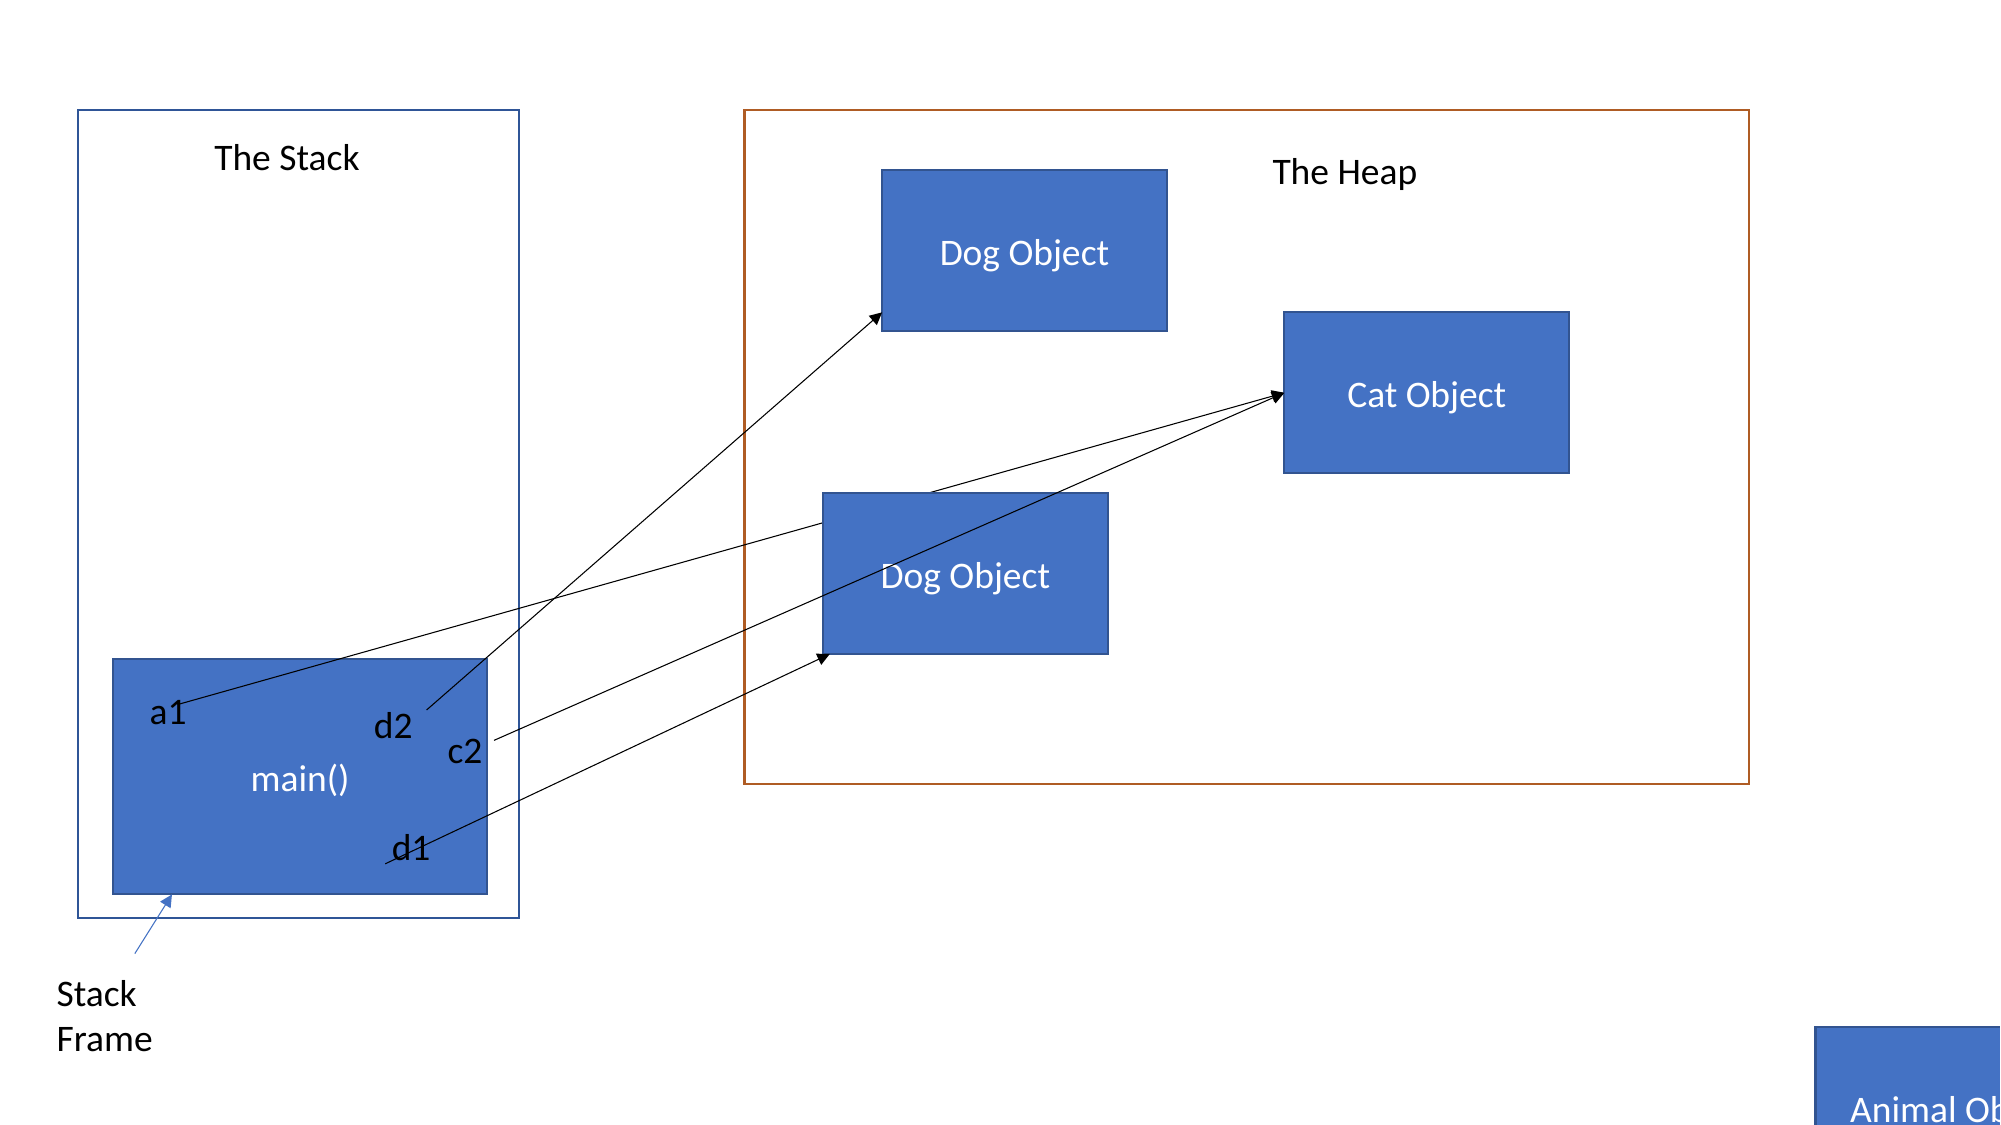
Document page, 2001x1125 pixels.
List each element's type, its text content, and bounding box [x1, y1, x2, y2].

text_box Heap [743, 109, 1750, 785]
text_box d2 [359, 705, 385, 754]
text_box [493, 392, 1285, 741]
text_box Animal Object [1814, 1026, 2000, 1125]
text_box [134, 894, 173, 954]
text_box main() [112, 658, 488, 895]
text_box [177, 392, 426, 705]
text_box The Heap [1257, 139, 1637, 200]
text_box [426, 312, 883, 710]
text_box Stack Frame [41, 961, 184, 1067]
text_box a1 [134, 679, 234, 740]
text_box The Stack [199, 125, 427, 185]
text_box d1 [377, 815, 477, 875]
text_box [77, 109, 520, 919]
text_box Dog Object [881, 169, 1168, 332]
text_box Cat Object [1283, 311, 1570, 474]
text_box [385, 654, 830, 864]
